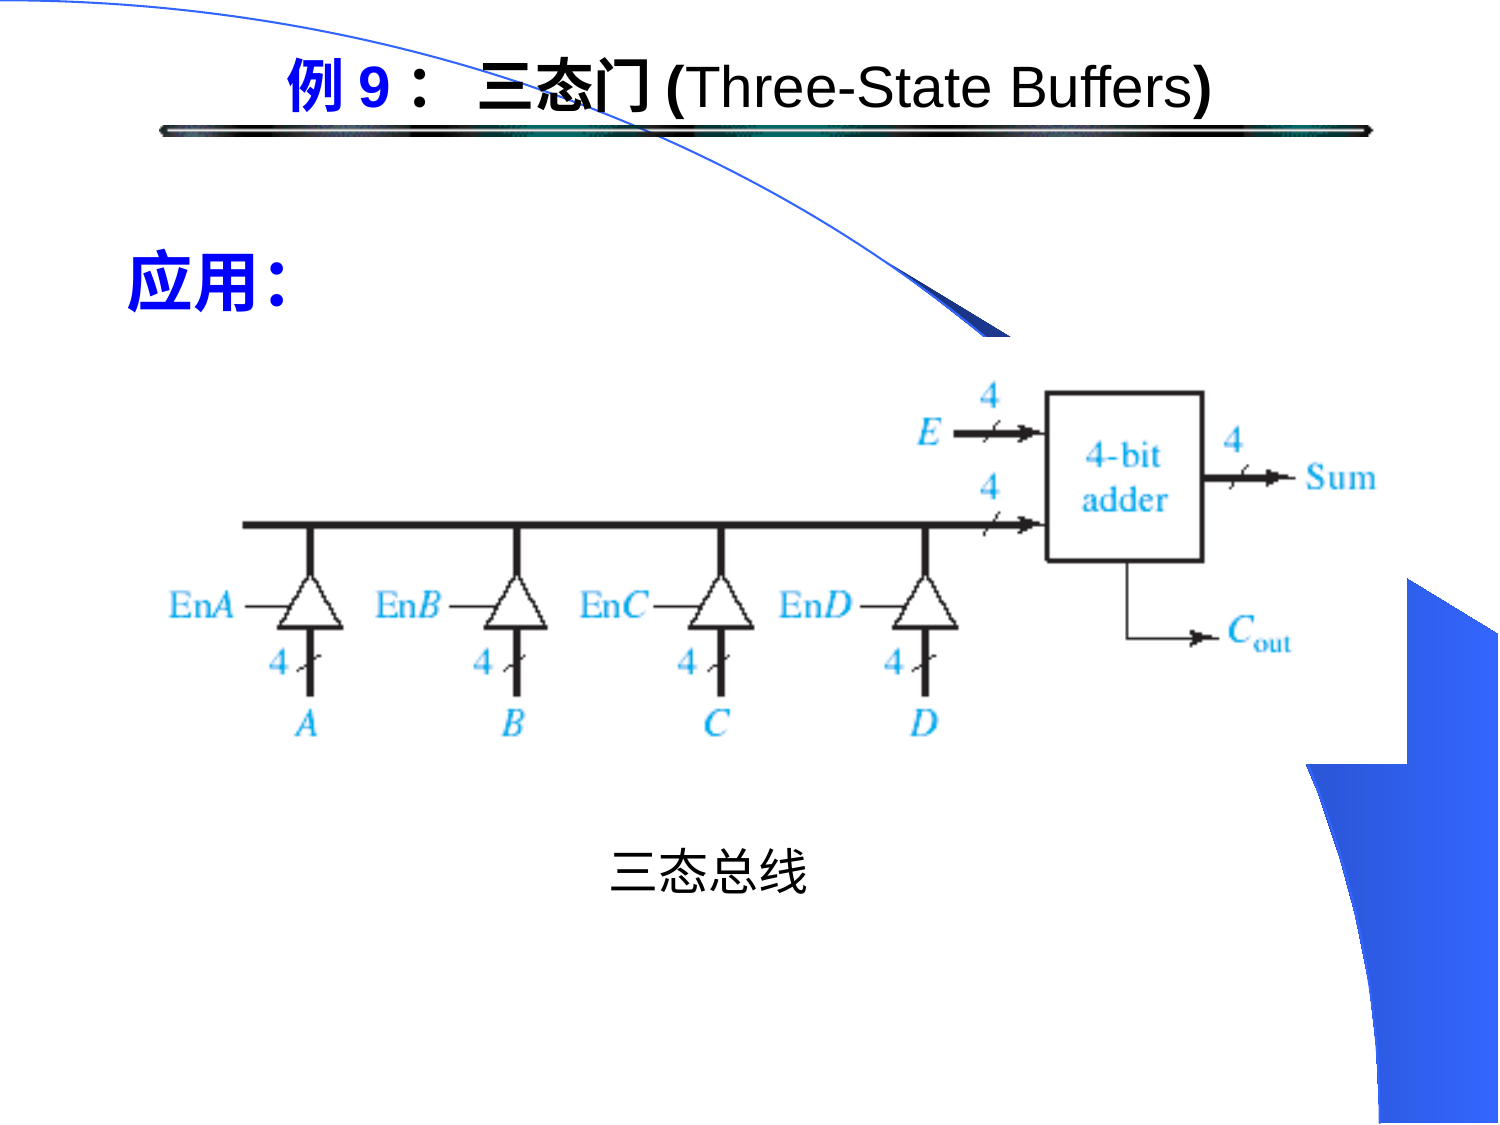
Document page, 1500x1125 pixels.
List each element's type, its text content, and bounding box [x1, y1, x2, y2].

text_box 应用： [112, 231, 597, 327]
text_box 例9： 三态门(Three-State Buffers) [0, 42, 1500, 127]
text_box 三态总线 [593, 832, 1007, 908]
picture [135, 337, 1407, 764]
picture [159, 125, 1377, 138]
